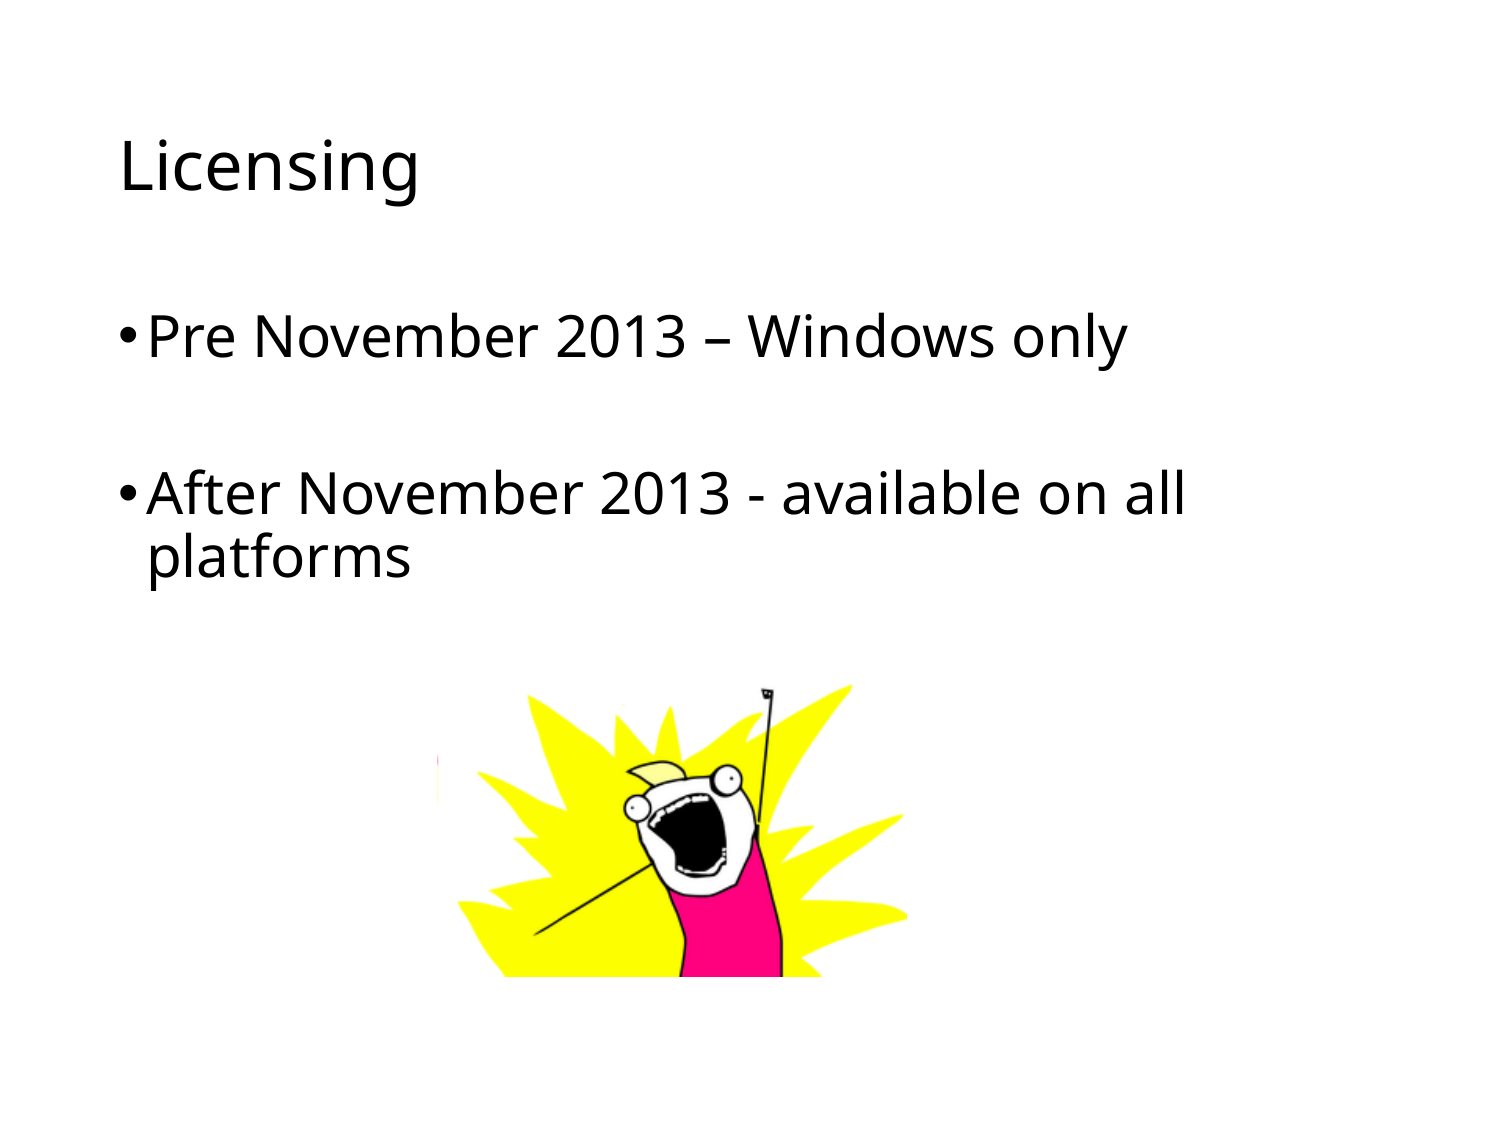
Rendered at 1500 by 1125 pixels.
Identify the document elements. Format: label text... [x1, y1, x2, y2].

list Pre November 2013 – Windows only After November 2013 - available on all platforms [103, 299, 1397, 1014]
title Licensing [103, 59, 1397, 278]
picture [437, 624, 907, 977]
